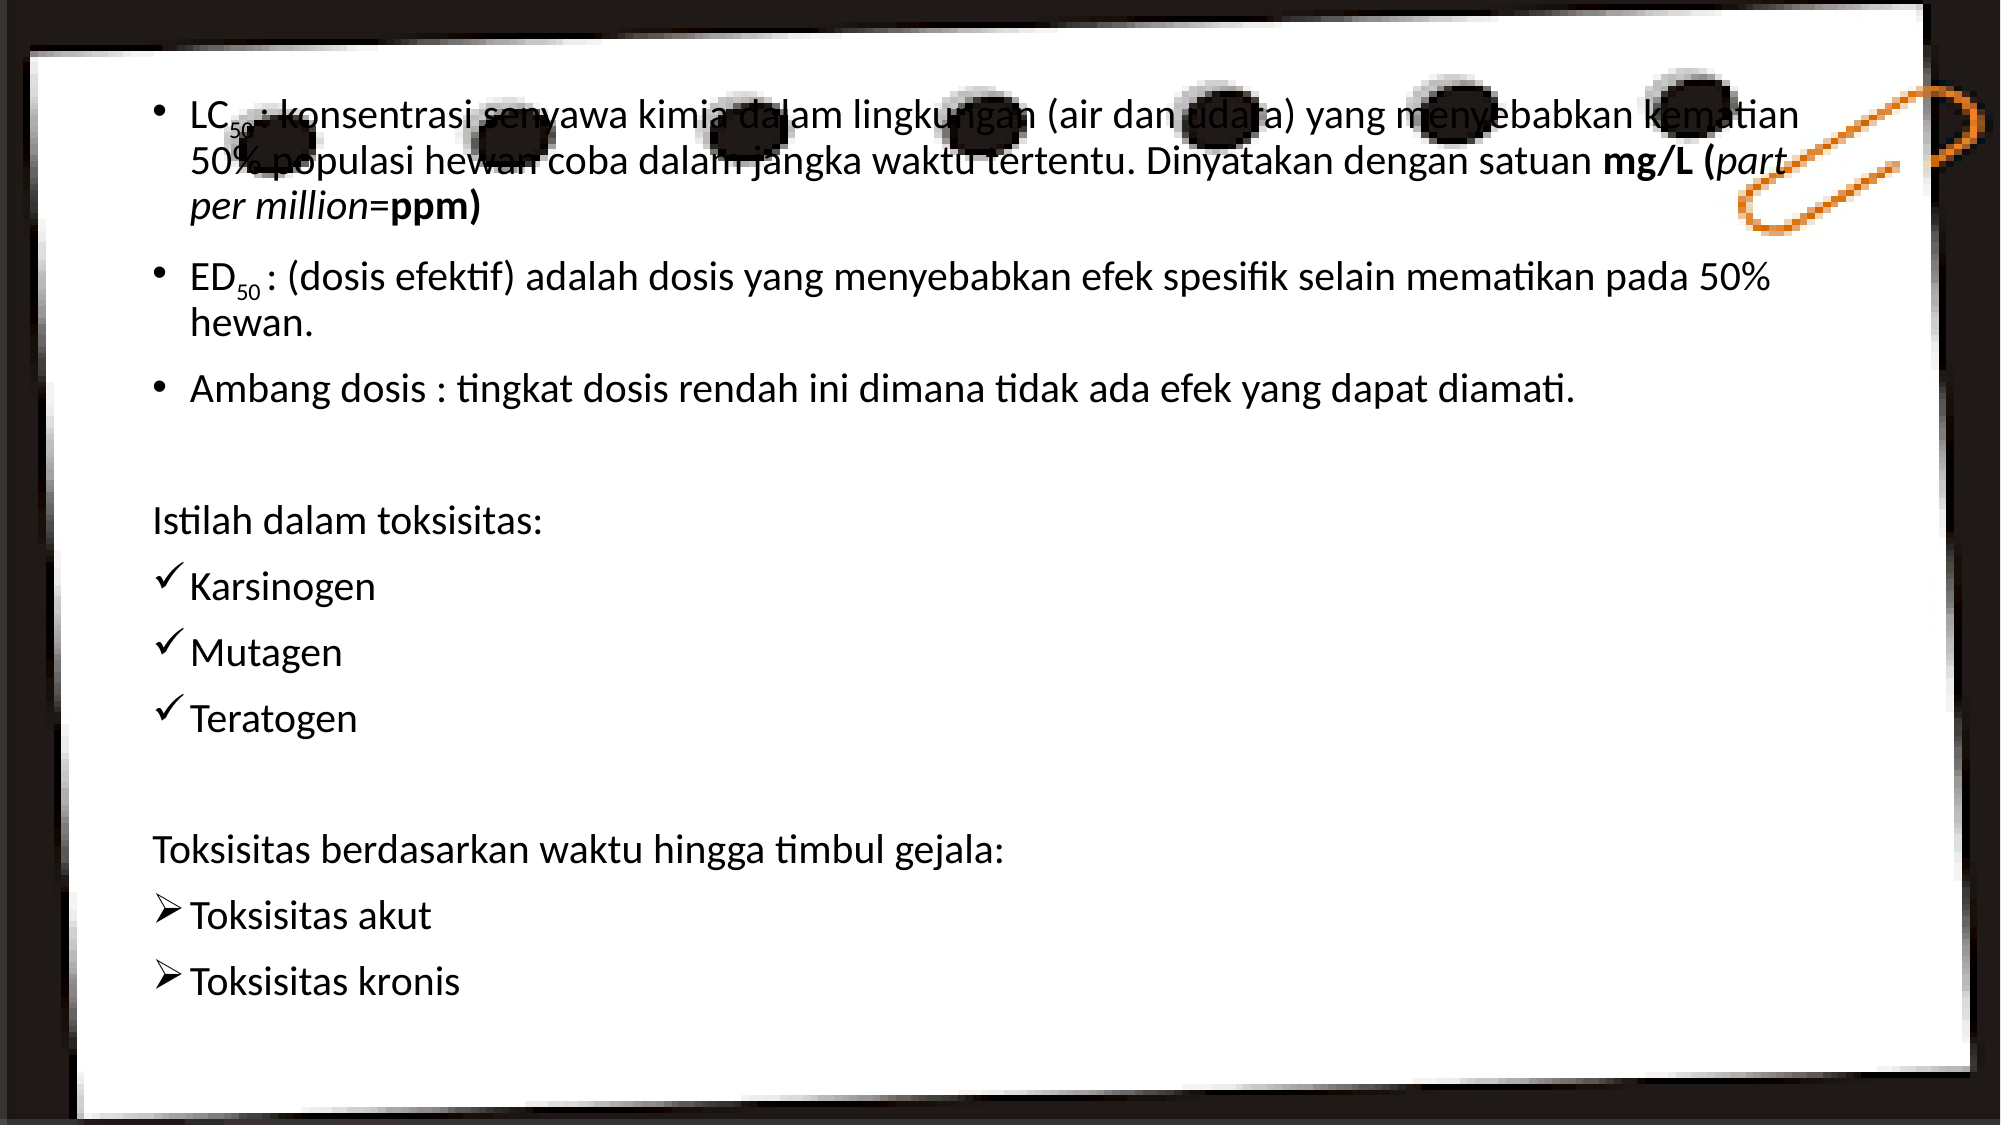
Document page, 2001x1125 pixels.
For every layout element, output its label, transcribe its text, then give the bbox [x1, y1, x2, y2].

list LC50 : konsentrasi senyawa kimia dalam lingkungan (air dan udara) yang menyebabkan kematian 50% populasi hewan coba dalam jangka waktu tertentu. Dinyatakan dengan satuan mg/L (part per million=ppm) ED50 : (dosis efektif) adalah dosis yang menyebabkan efek spesifik selain mematikan pada 50% hewan. Ambang dosis : tingkat dosis rendah ini dimana tidak ada efek yang dapat diamati. Istilah dalam toksisitas: Karsinogen Mutagen Teratogen Toksisitas berdasarkan waktu hingga timbul gejala: Toksisitas akut Toksisitas kronis [137, 79, 1863, 1014]
picture [0, 0, 2001, 1125]
